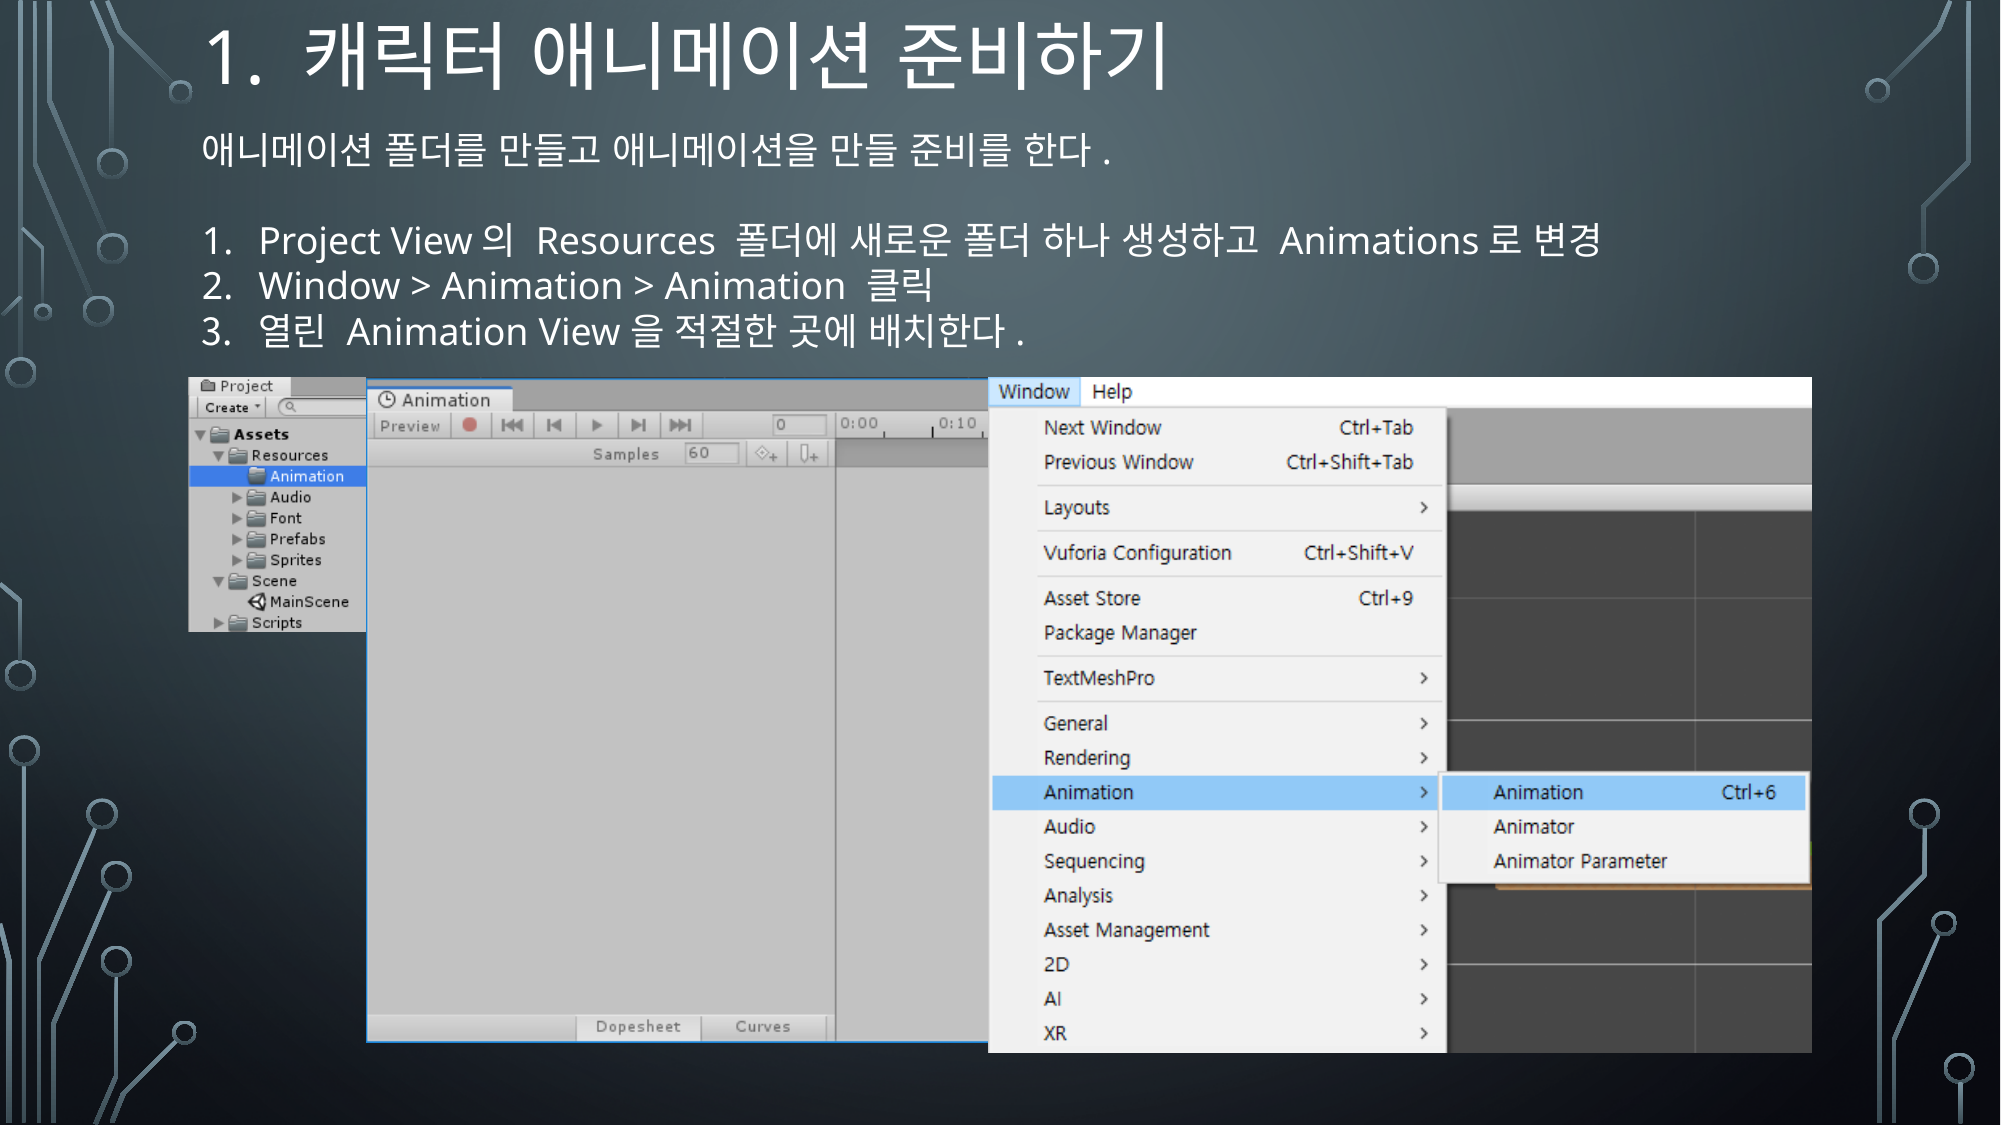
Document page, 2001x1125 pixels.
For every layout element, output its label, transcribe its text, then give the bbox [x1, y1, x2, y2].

text_box 애니메이션 폴더를 만들고 애니메이션을 만들 준비를 한다. Project View의 Resources 폴더에 새로운 폴더 하나 생성하고 Animations로 변경 Window > Animation > Animation 클릭 열린 Animation View을 적절한 곳에 배치한다. [187, 120, 1812, 360]
title 1. 캐릭터 애니메이션 준비하기 [187, 0, 1813, 121]
picture [188, 376, 1812, 1053]
